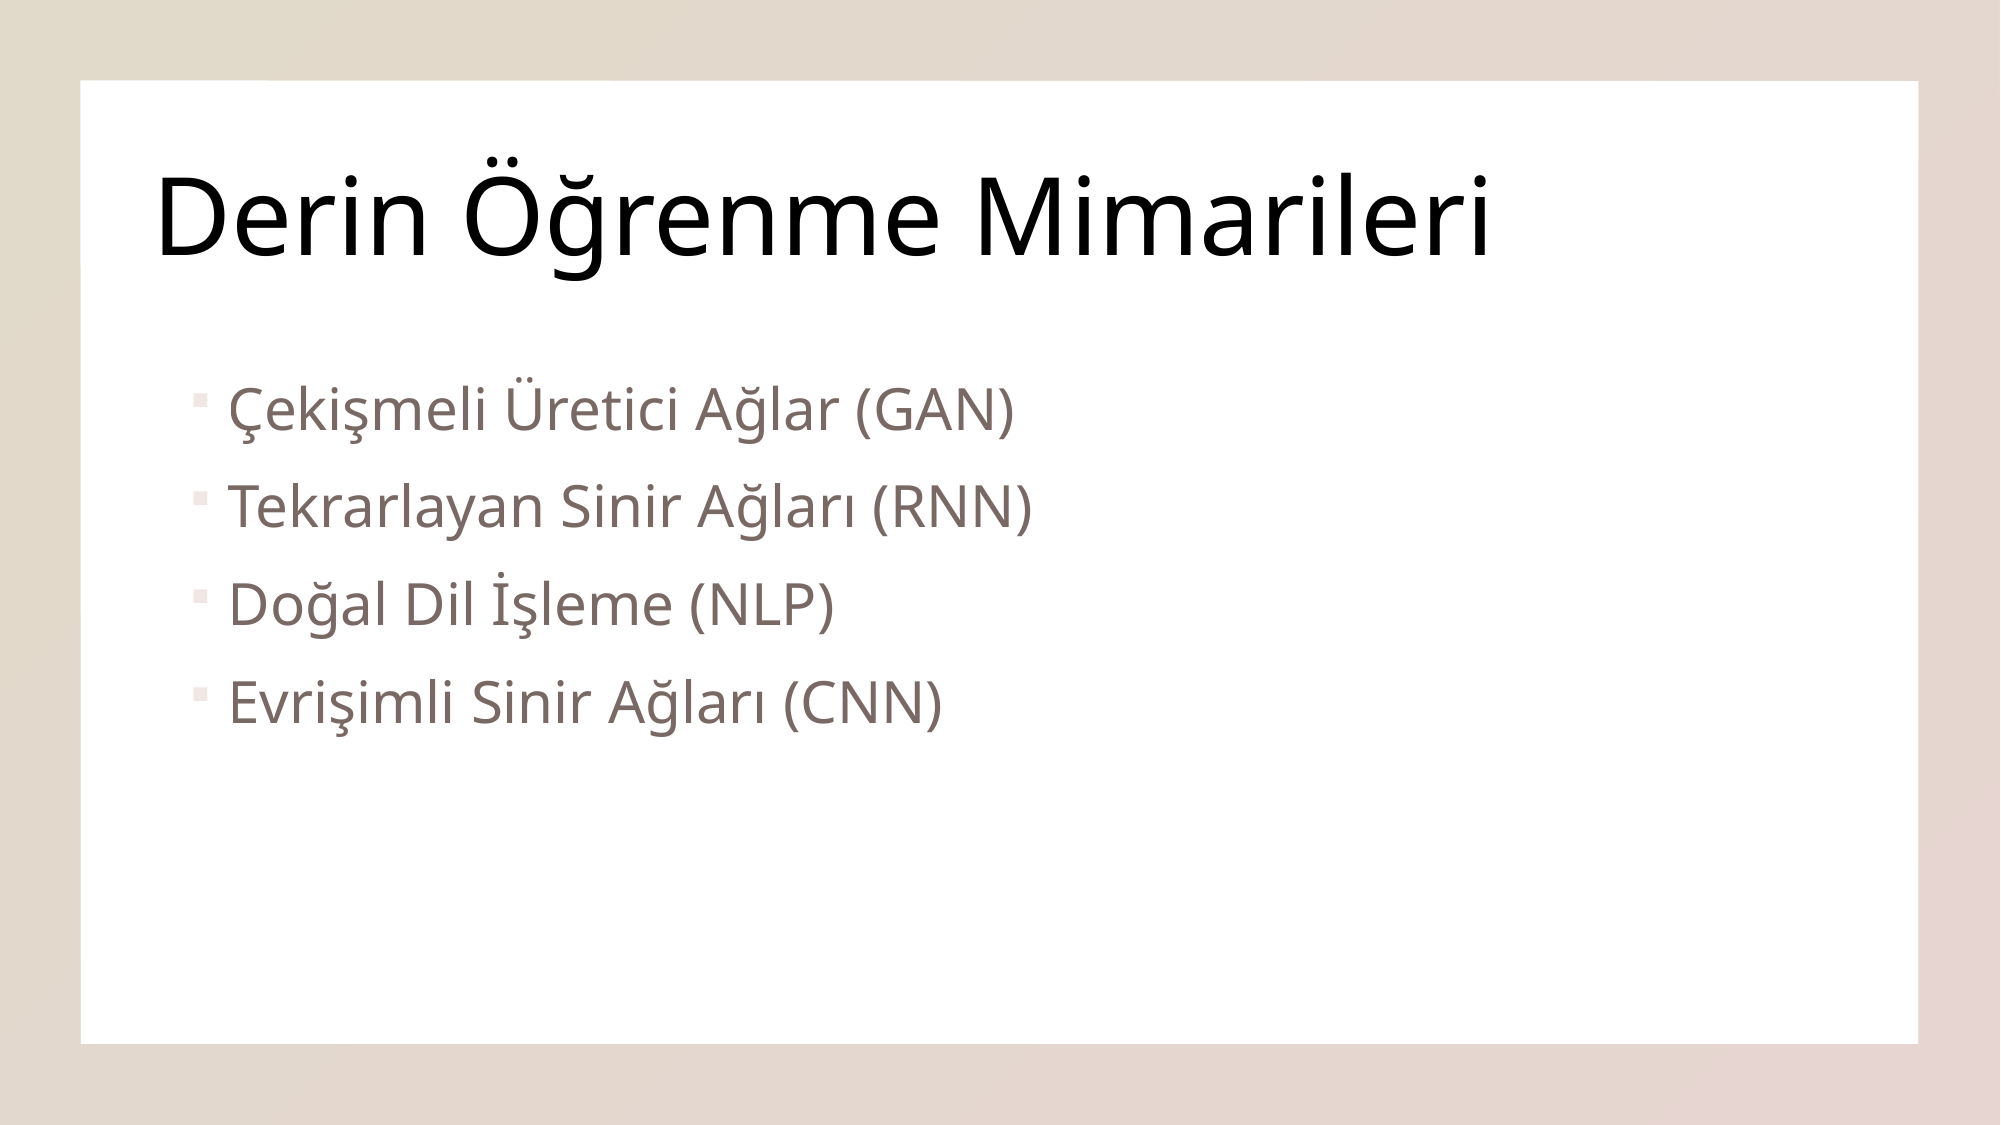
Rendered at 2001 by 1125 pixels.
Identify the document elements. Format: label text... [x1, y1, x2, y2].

title Derin Öğrenme Mimarileri [137, 111, 1863, 330]
list Çekişmeli Üretici Ağlar (GAN) Tekrarlayan Sinir Ağları (RNN) Doğal Dil İşleme (NLP) Evrişimli Sinir Ağları (CNN) [137, 357, 1863, 1014]
